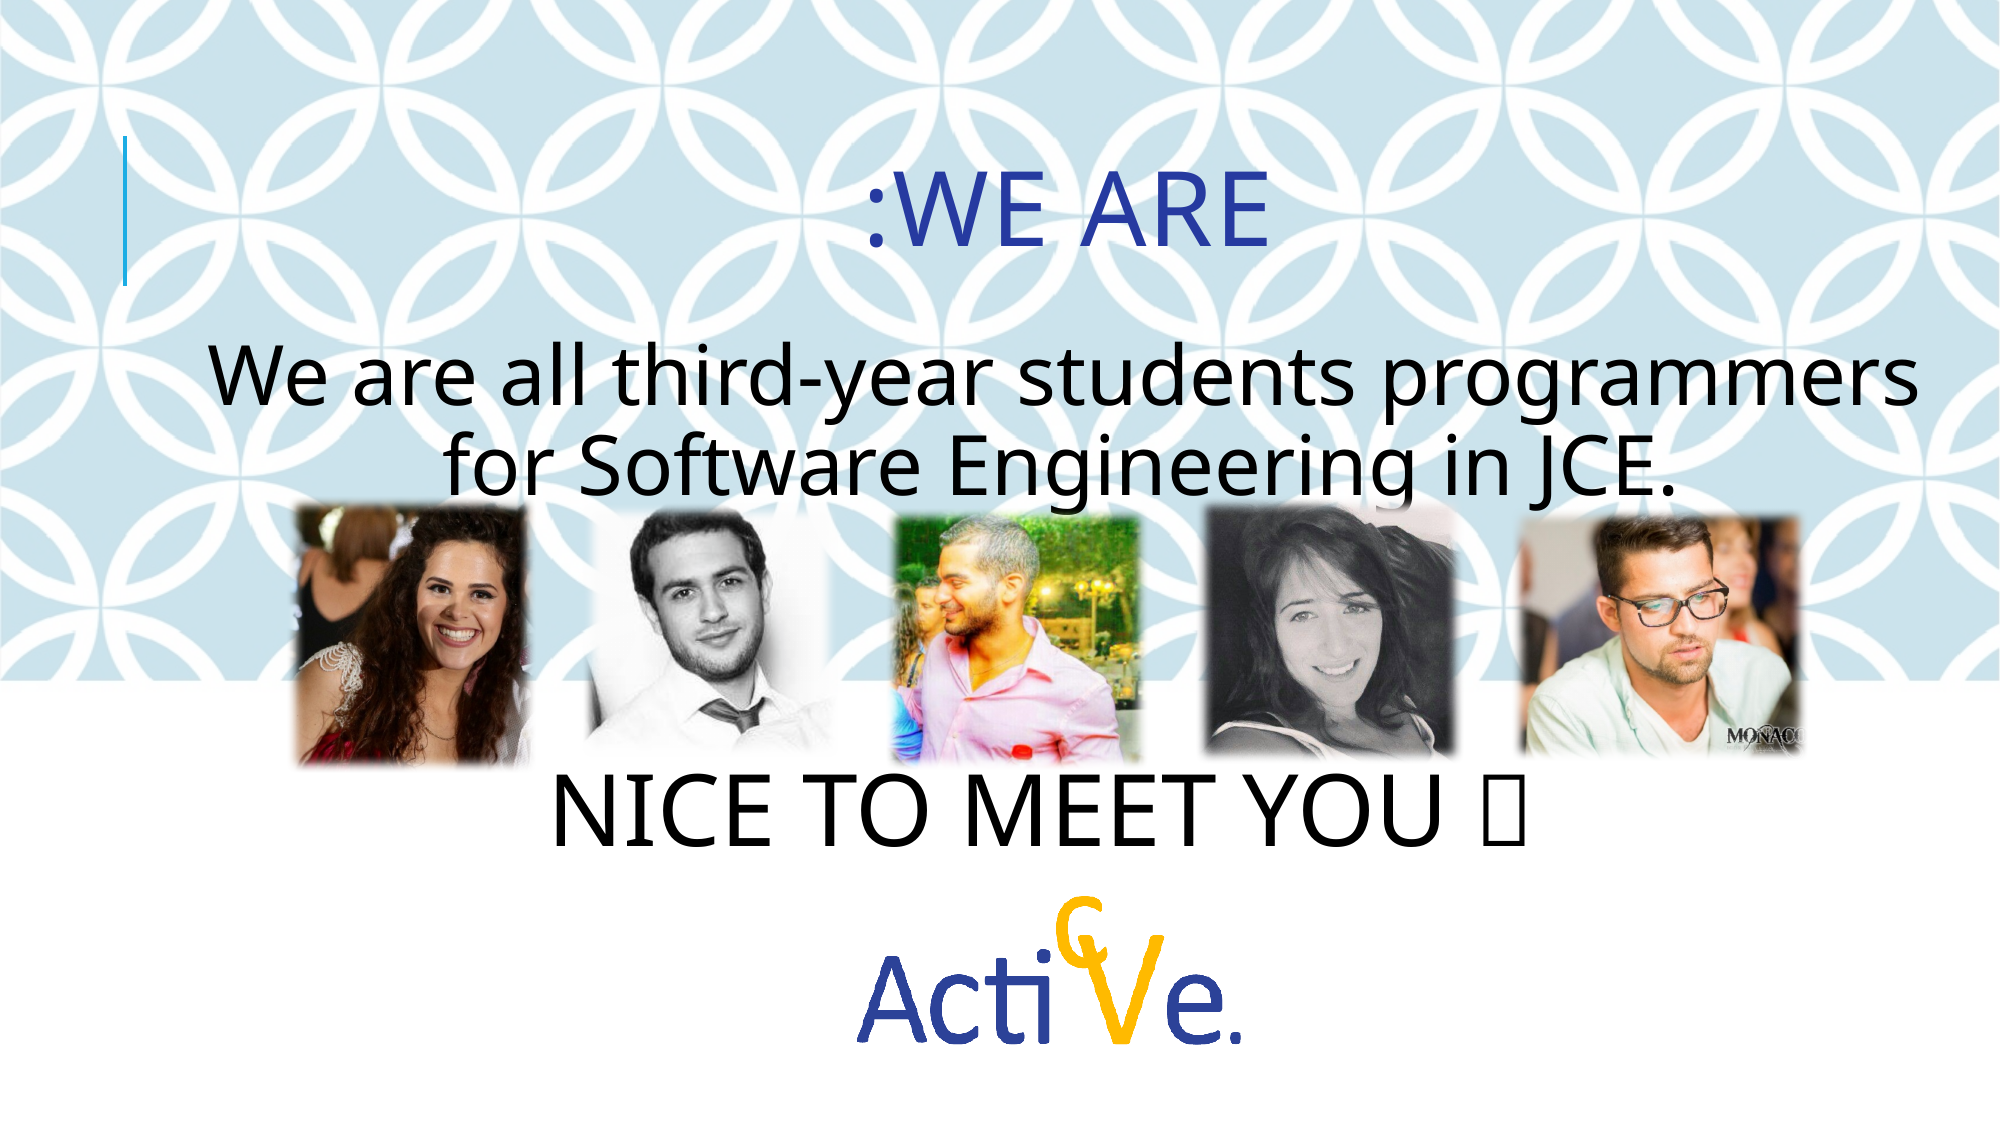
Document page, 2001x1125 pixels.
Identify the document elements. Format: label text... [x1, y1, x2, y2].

picture [1511, 507, 1809, 762]
picture [884, 507, 1149, 772]
picture [286, 495, 537, 775]
list We are all third-year students programmers for Software Engineering in JCE. NICE TO MEET YOU  [168, 326, 1941, 975]
title We are: [257, 93, 1852, 326]
picture [1194, 495, 1465, 765]
picture [582, 502, 839, 758]
picture [831, 853, 1277, 1125]
